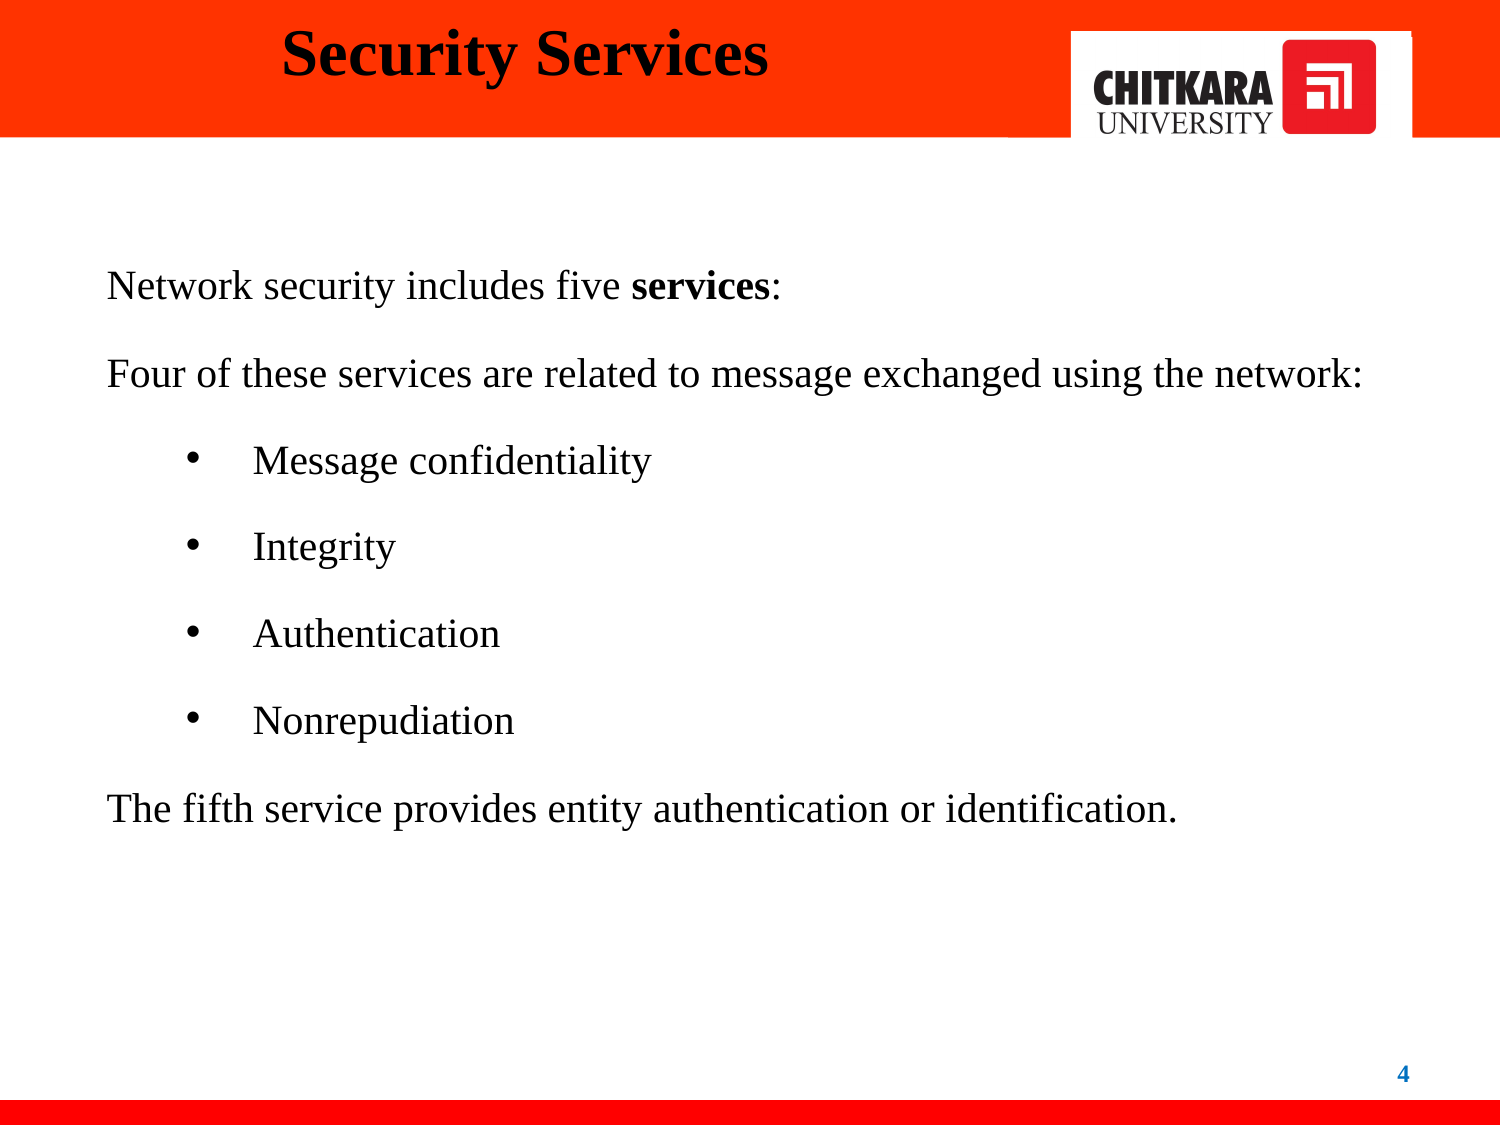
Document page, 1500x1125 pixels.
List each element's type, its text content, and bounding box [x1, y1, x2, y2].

slide_number 4 [1074, 1042, 1425, 1103]
picture [1074, 37, 1391, 138]
subtitle Network security includes five services: Four of these services are related to message exchanged using the network: Message confidentiality Integrity Authentication Nonrepudiation The fifth service provides entity authentication or identification. [87, 224, 1425, 1000]
title Security Services [75, 32, 976, 146]
